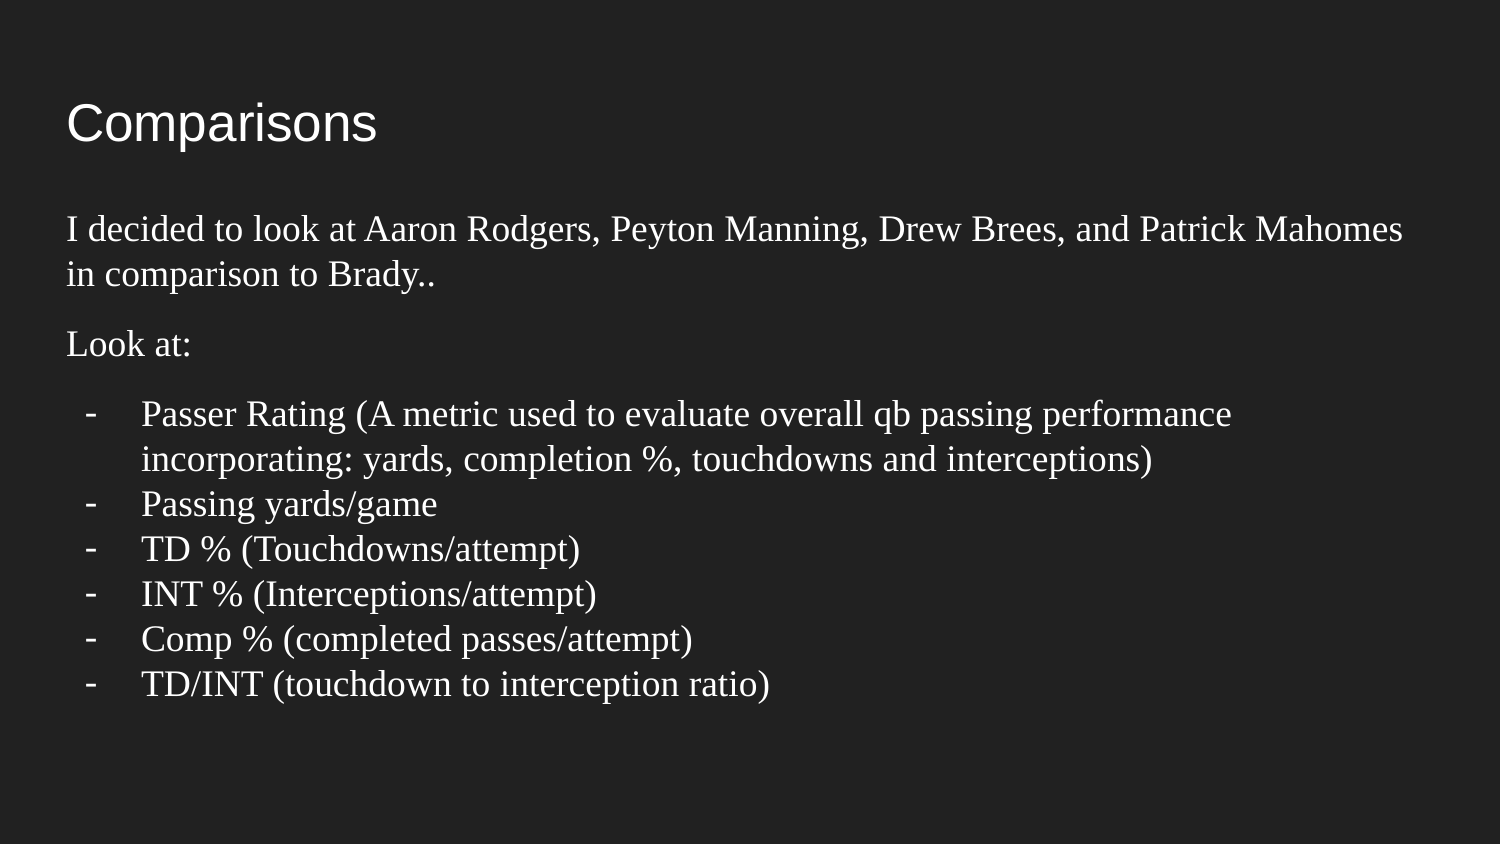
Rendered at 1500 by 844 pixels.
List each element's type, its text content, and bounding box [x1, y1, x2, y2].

list I decided to look at Aaron Rodgers, Peyton Manning, Drew Brees, and Patrick Mahomes in comparison to Brady.. Look at: Passer Rating (A metric used to evaluate overall qb passing performance incorporating: yards, completion %, touchdowns and interceptions) Passing yards/game TD % (Touchdowns/attempt) INT % (Interceptions/attempt) Comp % (completed passes/attempt) TD/INT (touchdown to interception ratio) [51, 189, 1449, 750]
title Comparisons [51, 72, 1449, 167]
